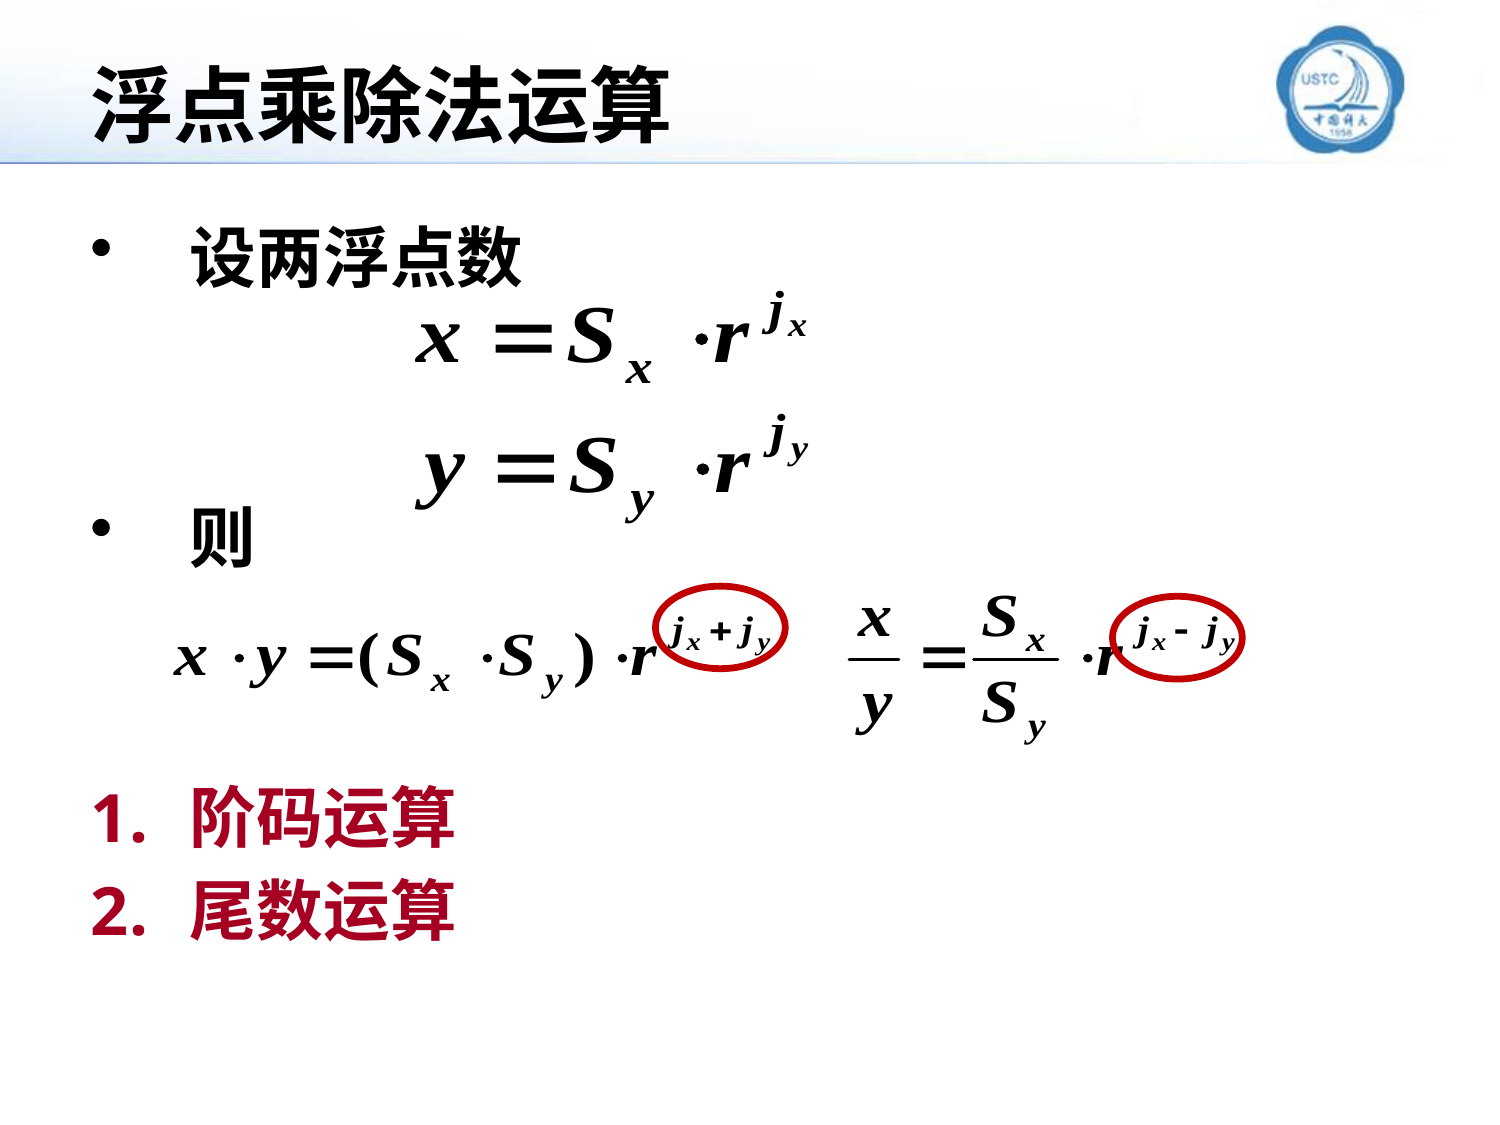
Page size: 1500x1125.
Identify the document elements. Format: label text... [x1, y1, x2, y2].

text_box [399, 390, 829, 541]
title 浮点乘除法运算 [75, 45, 1425, 161]
list 设两浮点数 则 阶码运算 尾数运算 [75, 208, 1425, 1005]
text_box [395, 267, 833, 404]
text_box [159, 574, 1260, 757]
picture [0, 0, 1500, 164]
